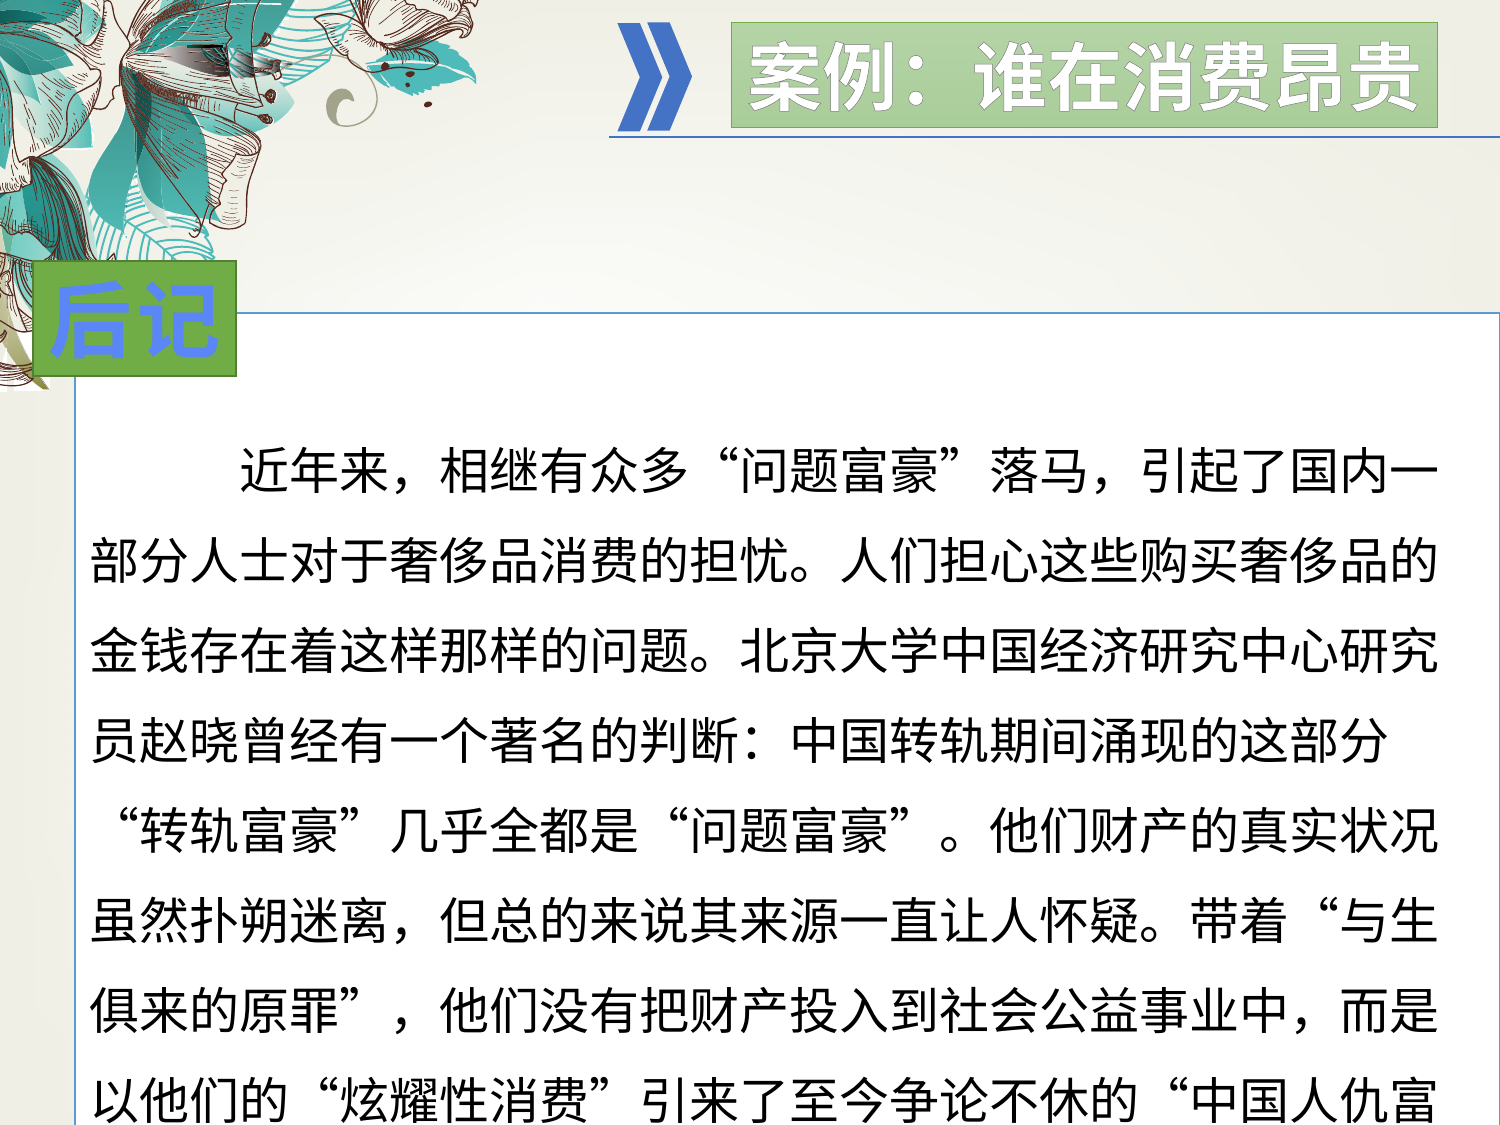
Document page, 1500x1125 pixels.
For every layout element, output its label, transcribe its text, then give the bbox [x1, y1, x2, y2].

picture [1163, 687, 1500, 1125]
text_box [609, 22, 1500, 137]
picture [0, 0, 480, 483]
text_box 近年来，相继有众多“问题富豪”落马，引起了国内一部分人士对于奢侈品消费的担忧。人们担心这些购买奢侈品的金钱存在着这样那样的问题。北京大学中国经济研究中心研究员赵晓曾经有一个著名的判断：中国转轨期间涌现的这部分“转轨富豪”几乎全都是“问题富豪”。他们财产的真实状况虽然扑朔迷离，但总的来说其来源一直让人怀疑。带着“与生俱来的原罪”，他们没有把财产投入到社会公益事业中，而是以他们的“炫耀性消费”引来了至今争论不休的“中国人仇富心理”。 [74, 312, 1500, 1125]
